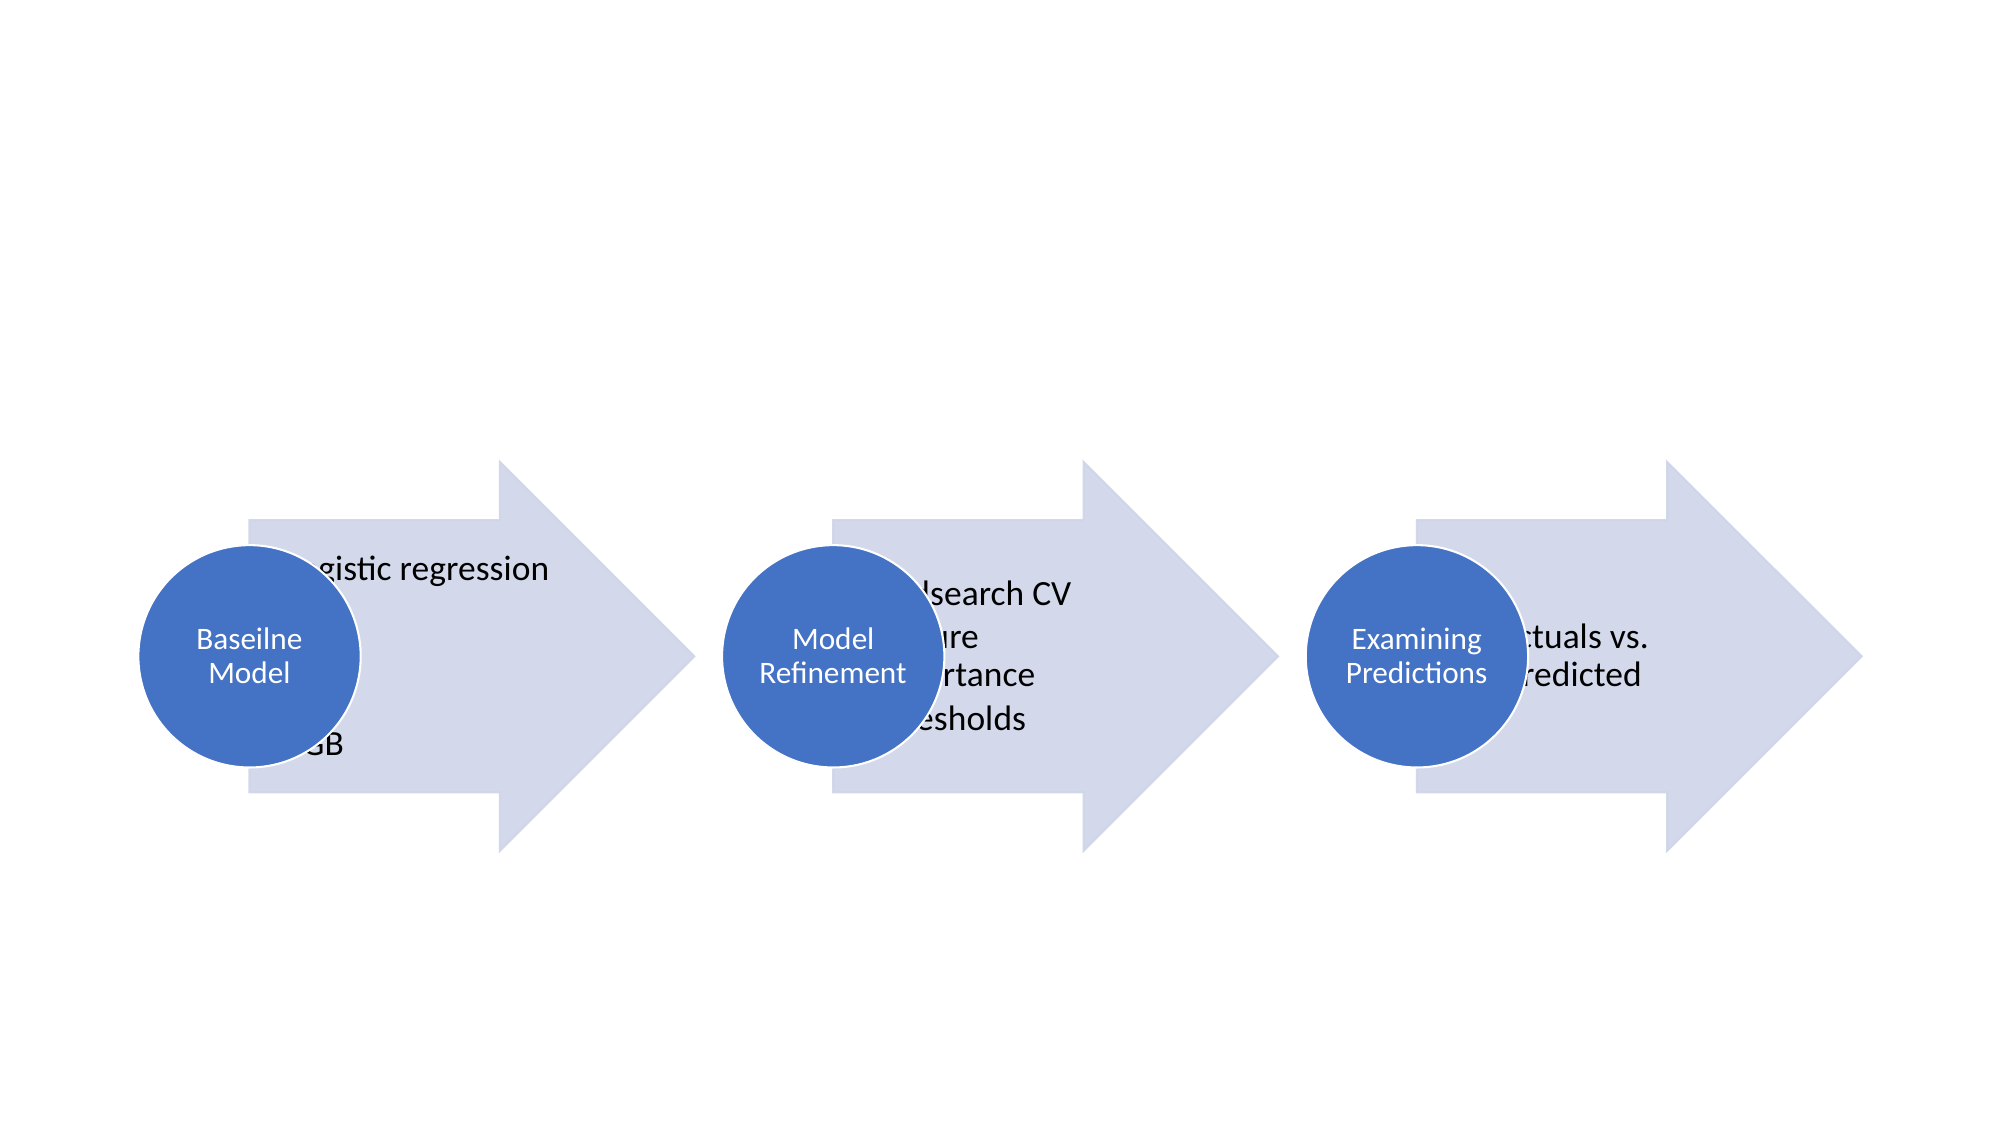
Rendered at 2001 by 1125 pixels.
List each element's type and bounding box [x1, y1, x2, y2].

list [137, 299, 1863, 1014]
